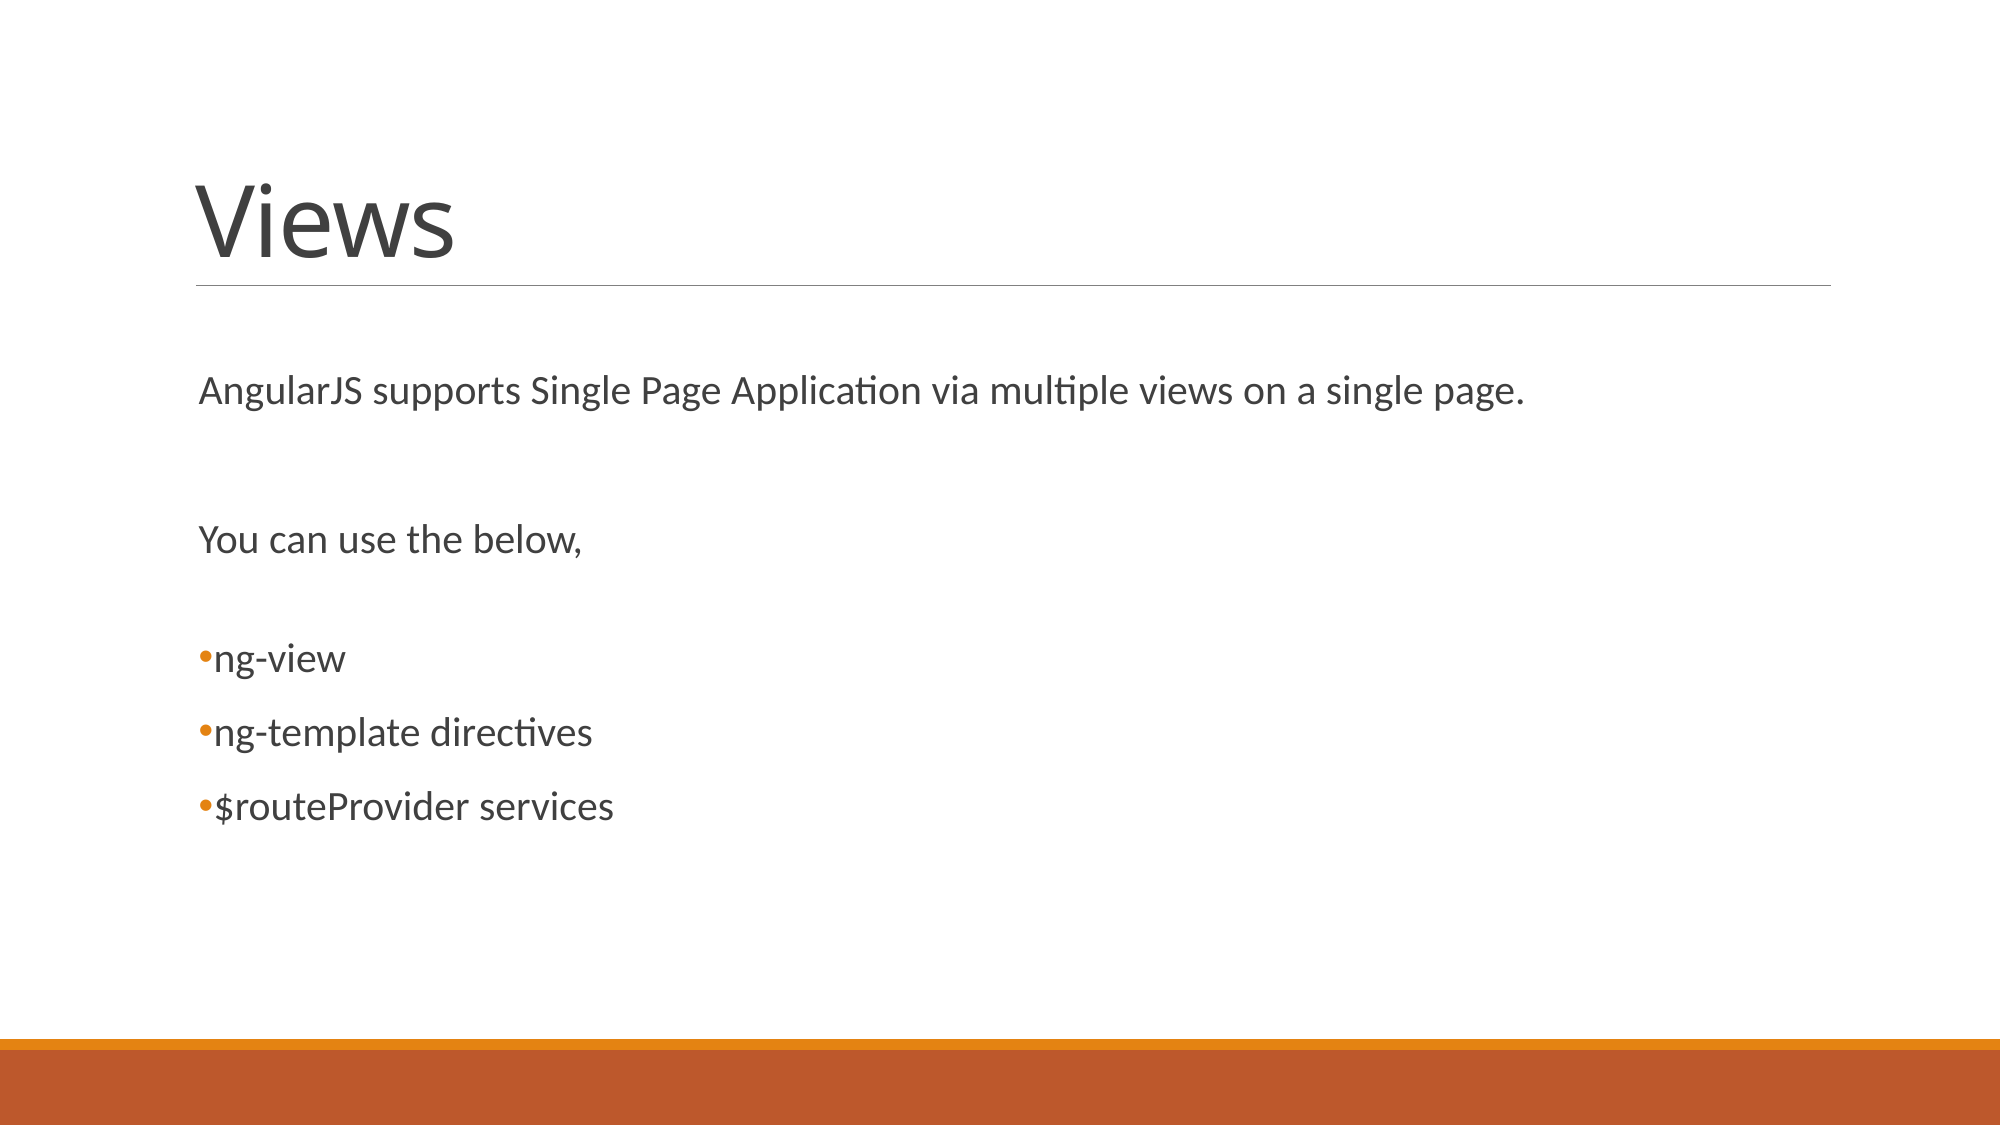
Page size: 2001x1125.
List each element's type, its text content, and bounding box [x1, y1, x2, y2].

title Views [180, 47, 1830, 285]
list AngularJS supports Single Page Application via multiple views on a single page. You can use the below, ng-view ng-template directives $routeProvider services [198, 361, 1849, 1022]
